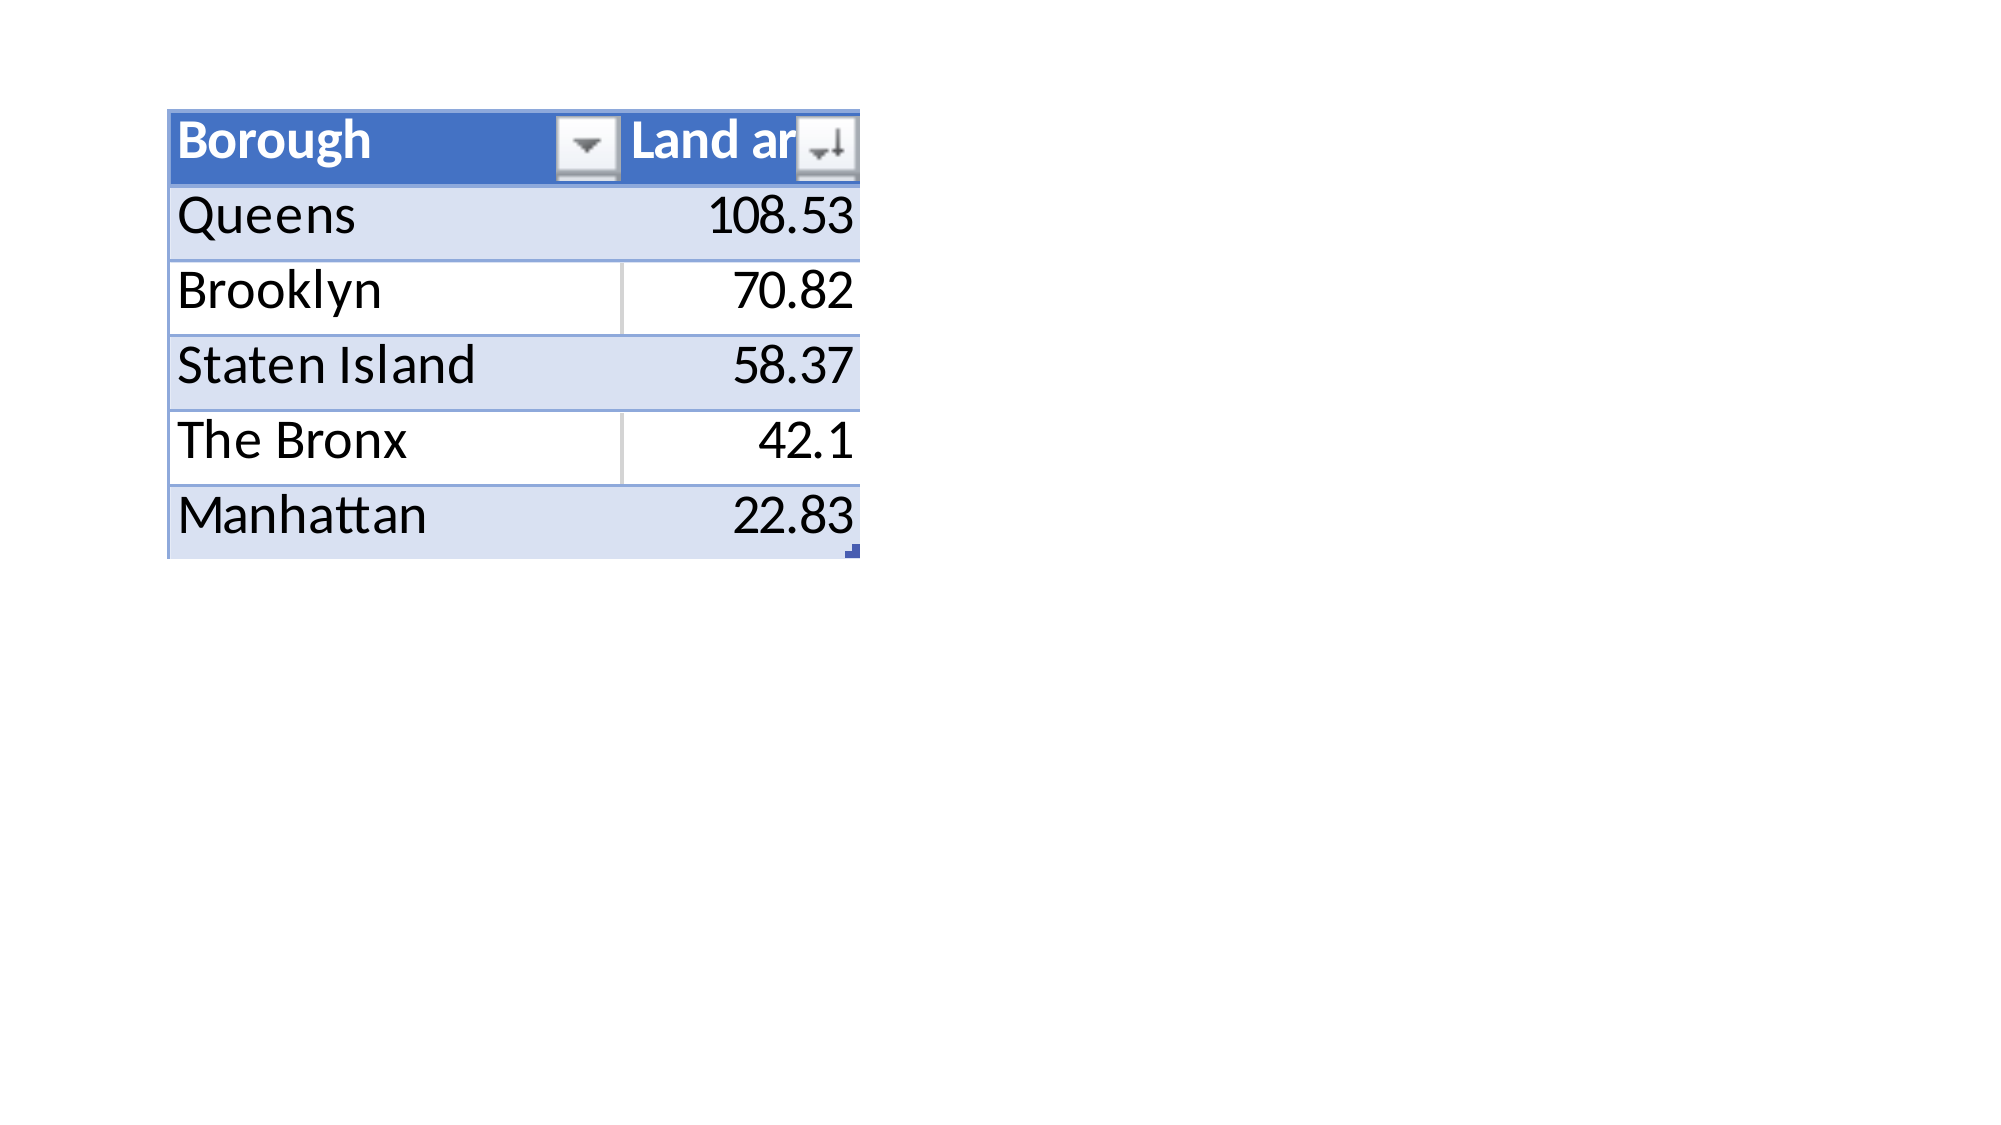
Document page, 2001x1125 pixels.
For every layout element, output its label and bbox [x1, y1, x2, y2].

text_box [166, 108, 864, 563]
